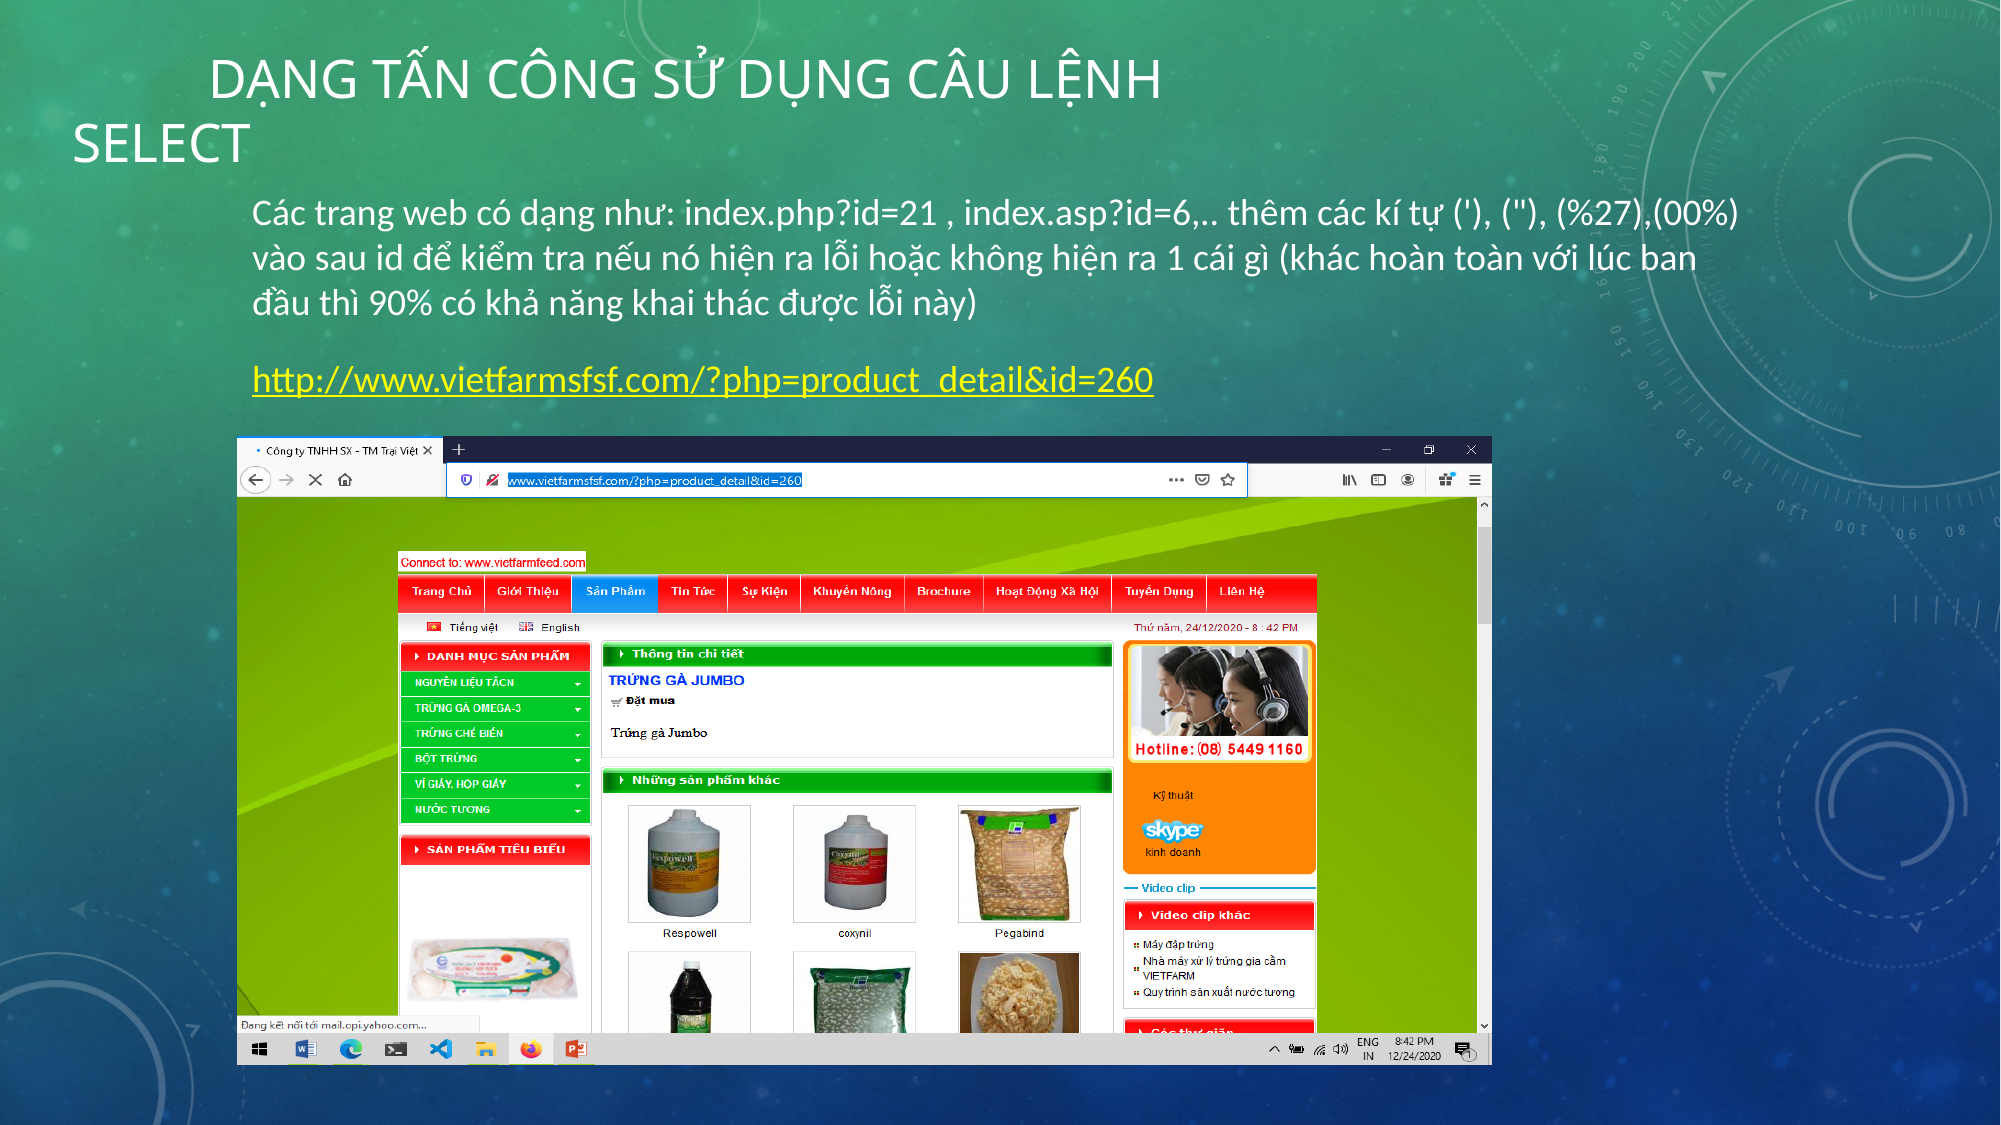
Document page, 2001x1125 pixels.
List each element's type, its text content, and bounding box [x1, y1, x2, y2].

picture [0, 0, 2001, 1125]
title Dạng tấn công sử dụng câu lệnh select [57, 38, 1285, 181]
text_box Các trang web có dạng như: index.php?id=21 , index.asp?id=6,.. thêm các kí tự ('), ("), (%27),(00%) vào sau id để kiểm tra nếu nó hiện ra lỗi hoặc không hiện ra 1 cái gì (khác hoàn toàn với lúc ban đầu thì 90% có khả năng khai thác được lỗi này) [237, 180, 1760, 376]
text_box http://www.vietfarmsfsf.com/?php=product_detail&id=260 [237, 347, 1228, 408]
